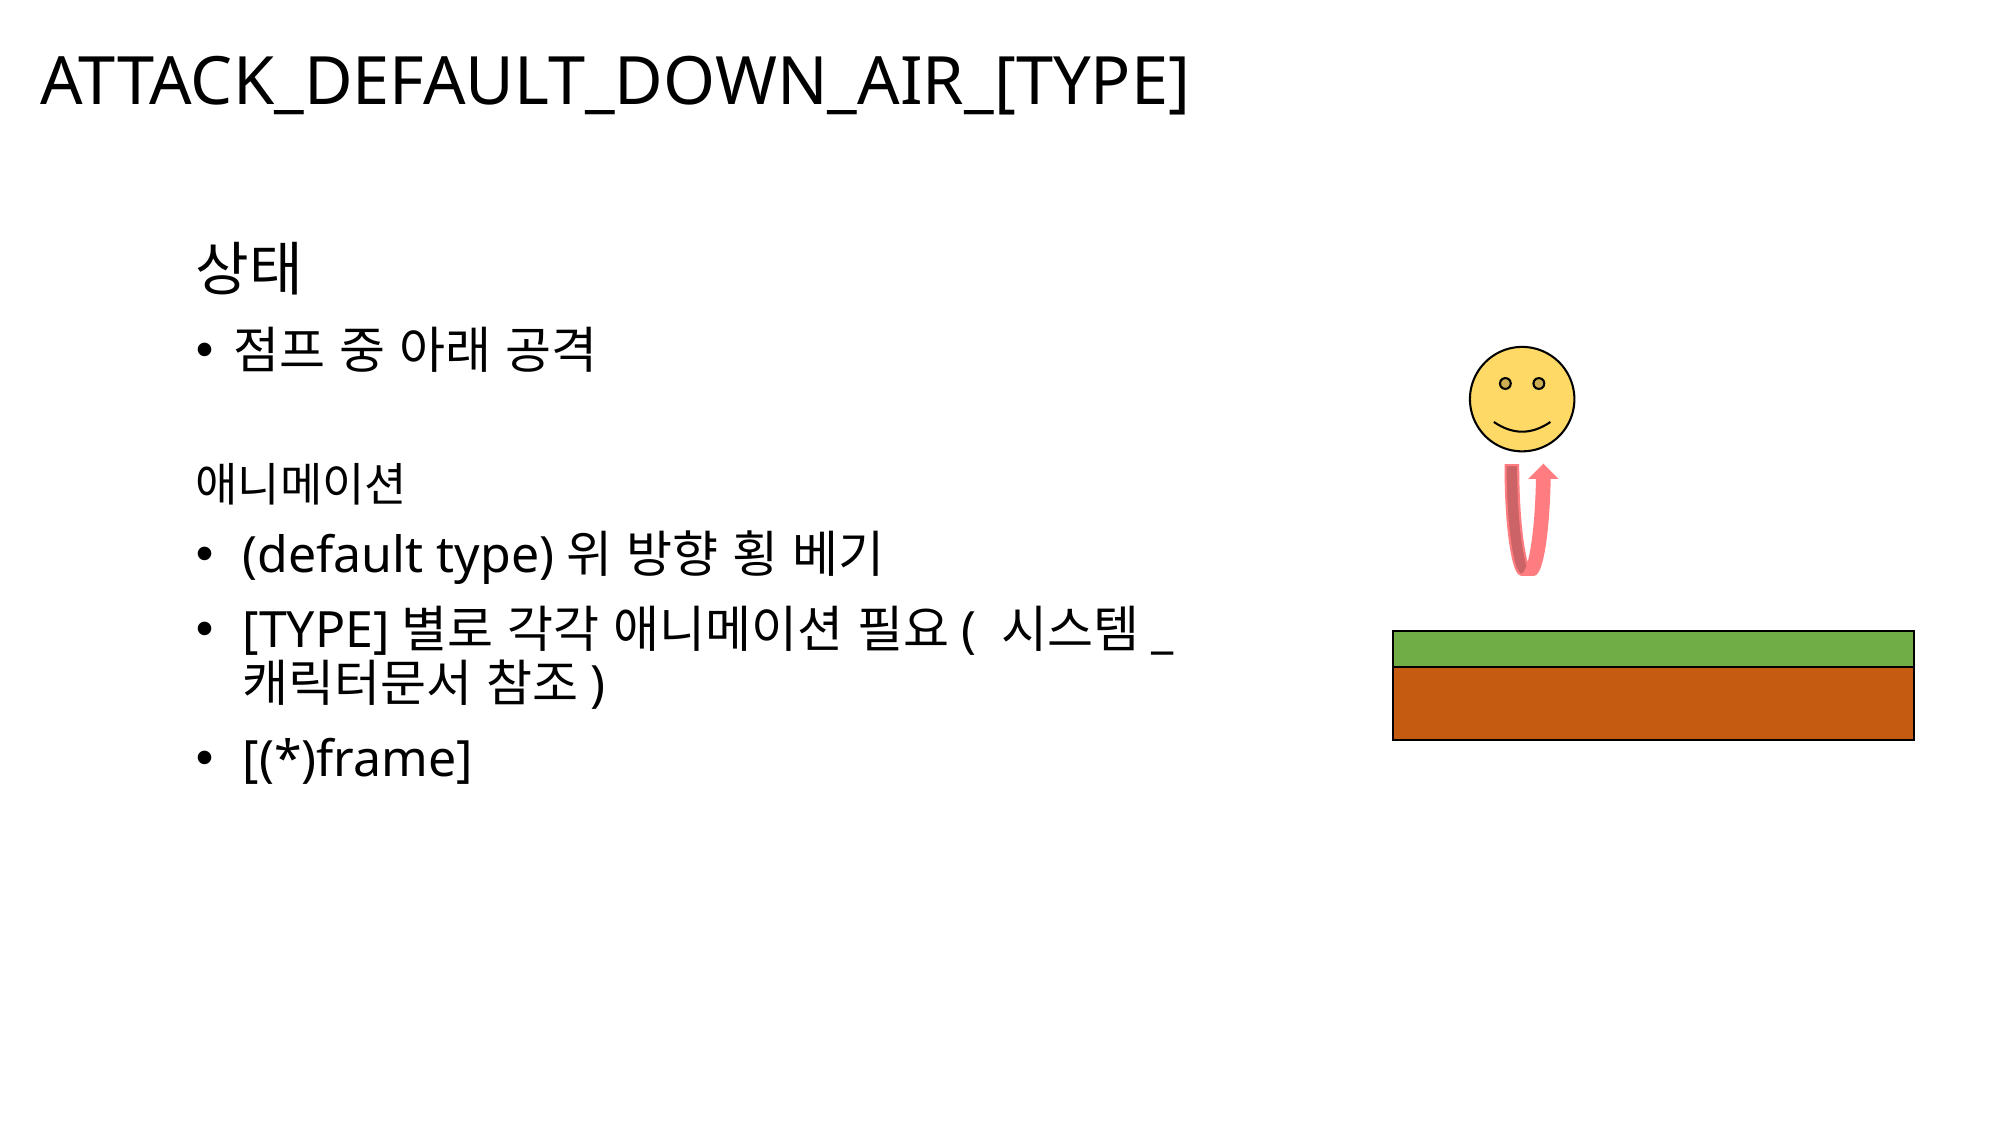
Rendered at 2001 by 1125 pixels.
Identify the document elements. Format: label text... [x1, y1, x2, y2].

text_box [1468, 345, 1576, 453]
text_box 상태 [180, 233, 342, 315]
text_box 점프 중 아래 공격 [180, 317, 1320, 405]
text_box 애니메이션 [180, 453, 485, 519]
text_box [1504, 463, 1559, 576]
list (default type)위 방향 횡 베기 [TYPE]별로 각각 애니메이션 필요( 시스템_캐릭터문서 참조) [(*)frame] [180, 522, 1379, 813]
title ATTACK_DEFAULT_DOWN_AIR_[TYPE] [25, 22, 1751, 144]
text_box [1392, 630, 1915, 741]
